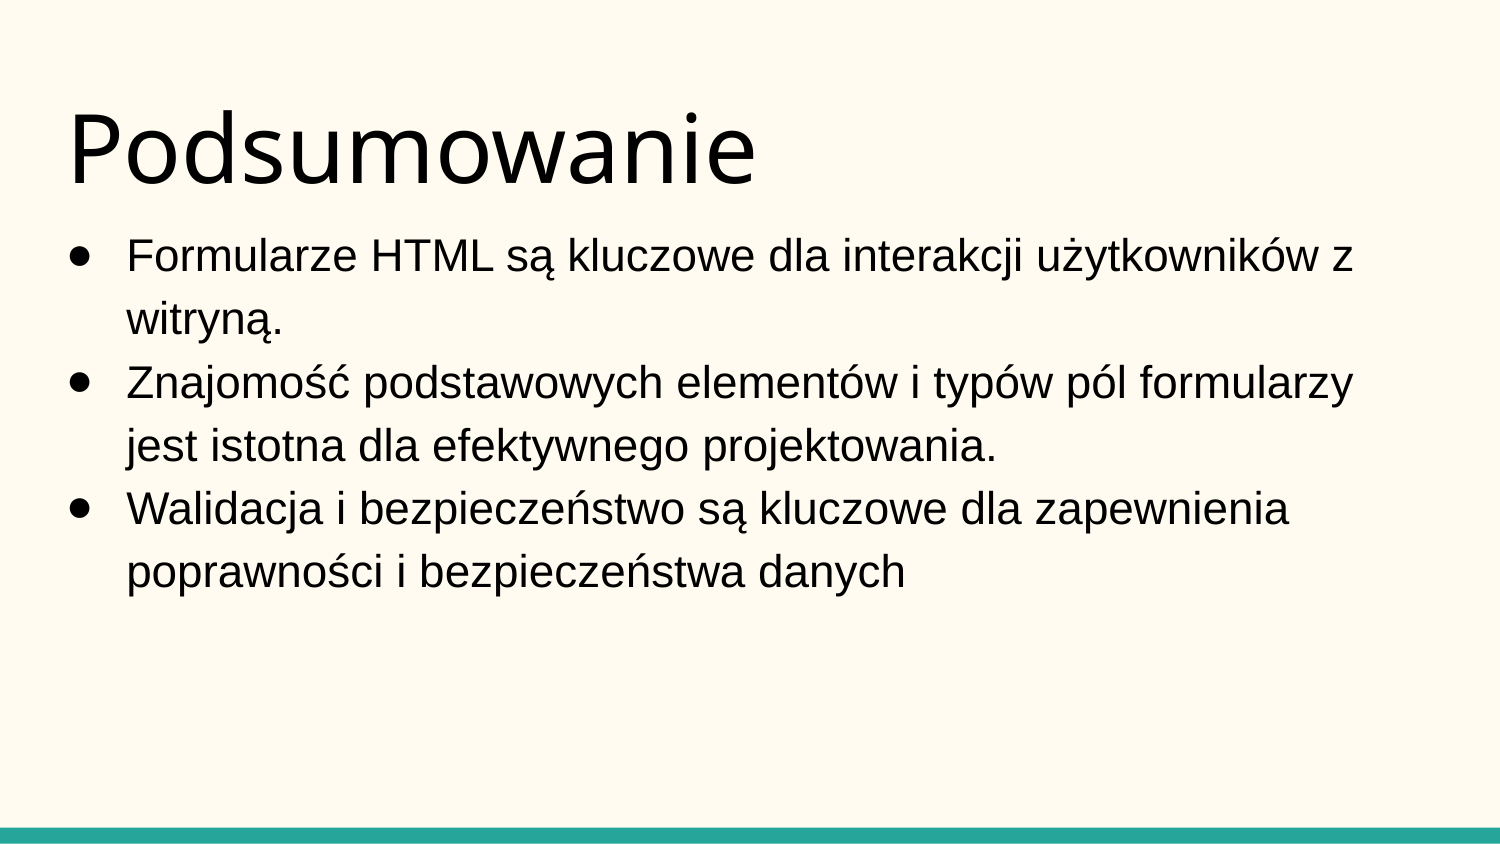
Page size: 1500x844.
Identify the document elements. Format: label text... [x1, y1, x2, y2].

title Podsumowanie [51, 72, 1449, 174]
list Formularze HTML są kluczowe dla interakcji użytkowników z witryną. Znajomość podstawowych elementów i typów pól formularzy jest istotna dla efektywnego projektowania. Walidacja i bezpieczeństwo są kluczowe dla zapewnienia poprawności i bezpieczeństwa danych [36, 122, 1434, 659]
